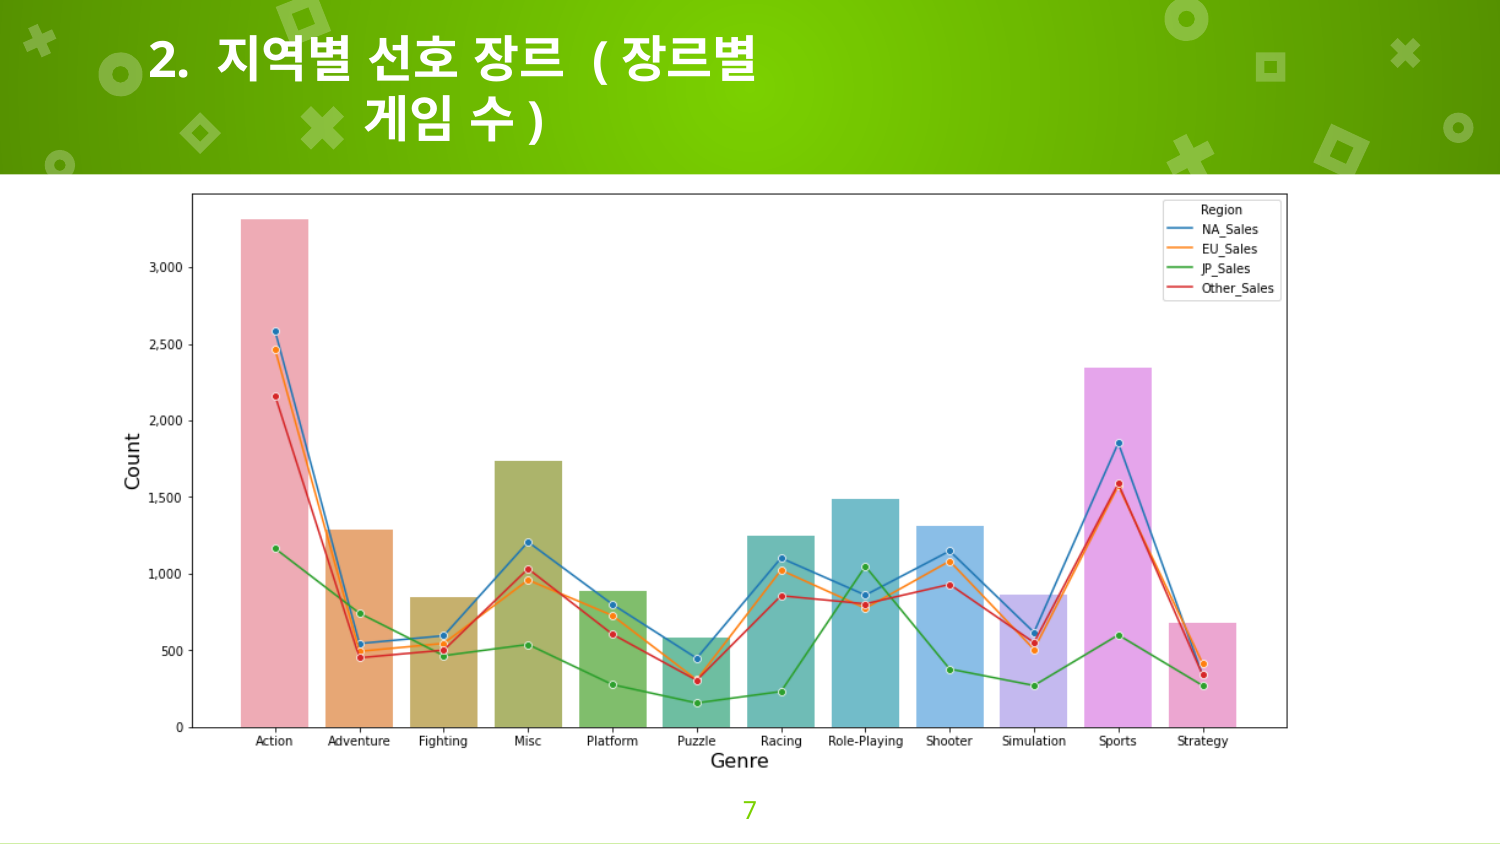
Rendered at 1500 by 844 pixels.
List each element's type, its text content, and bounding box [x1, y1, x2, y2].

slide_number 7 [705, 787, 795, 844]
picture [116, 184, 1294, 780]
title 2. 지역별 선호 장르 (장르별 게임 수) [88, 0, 819, 175]
